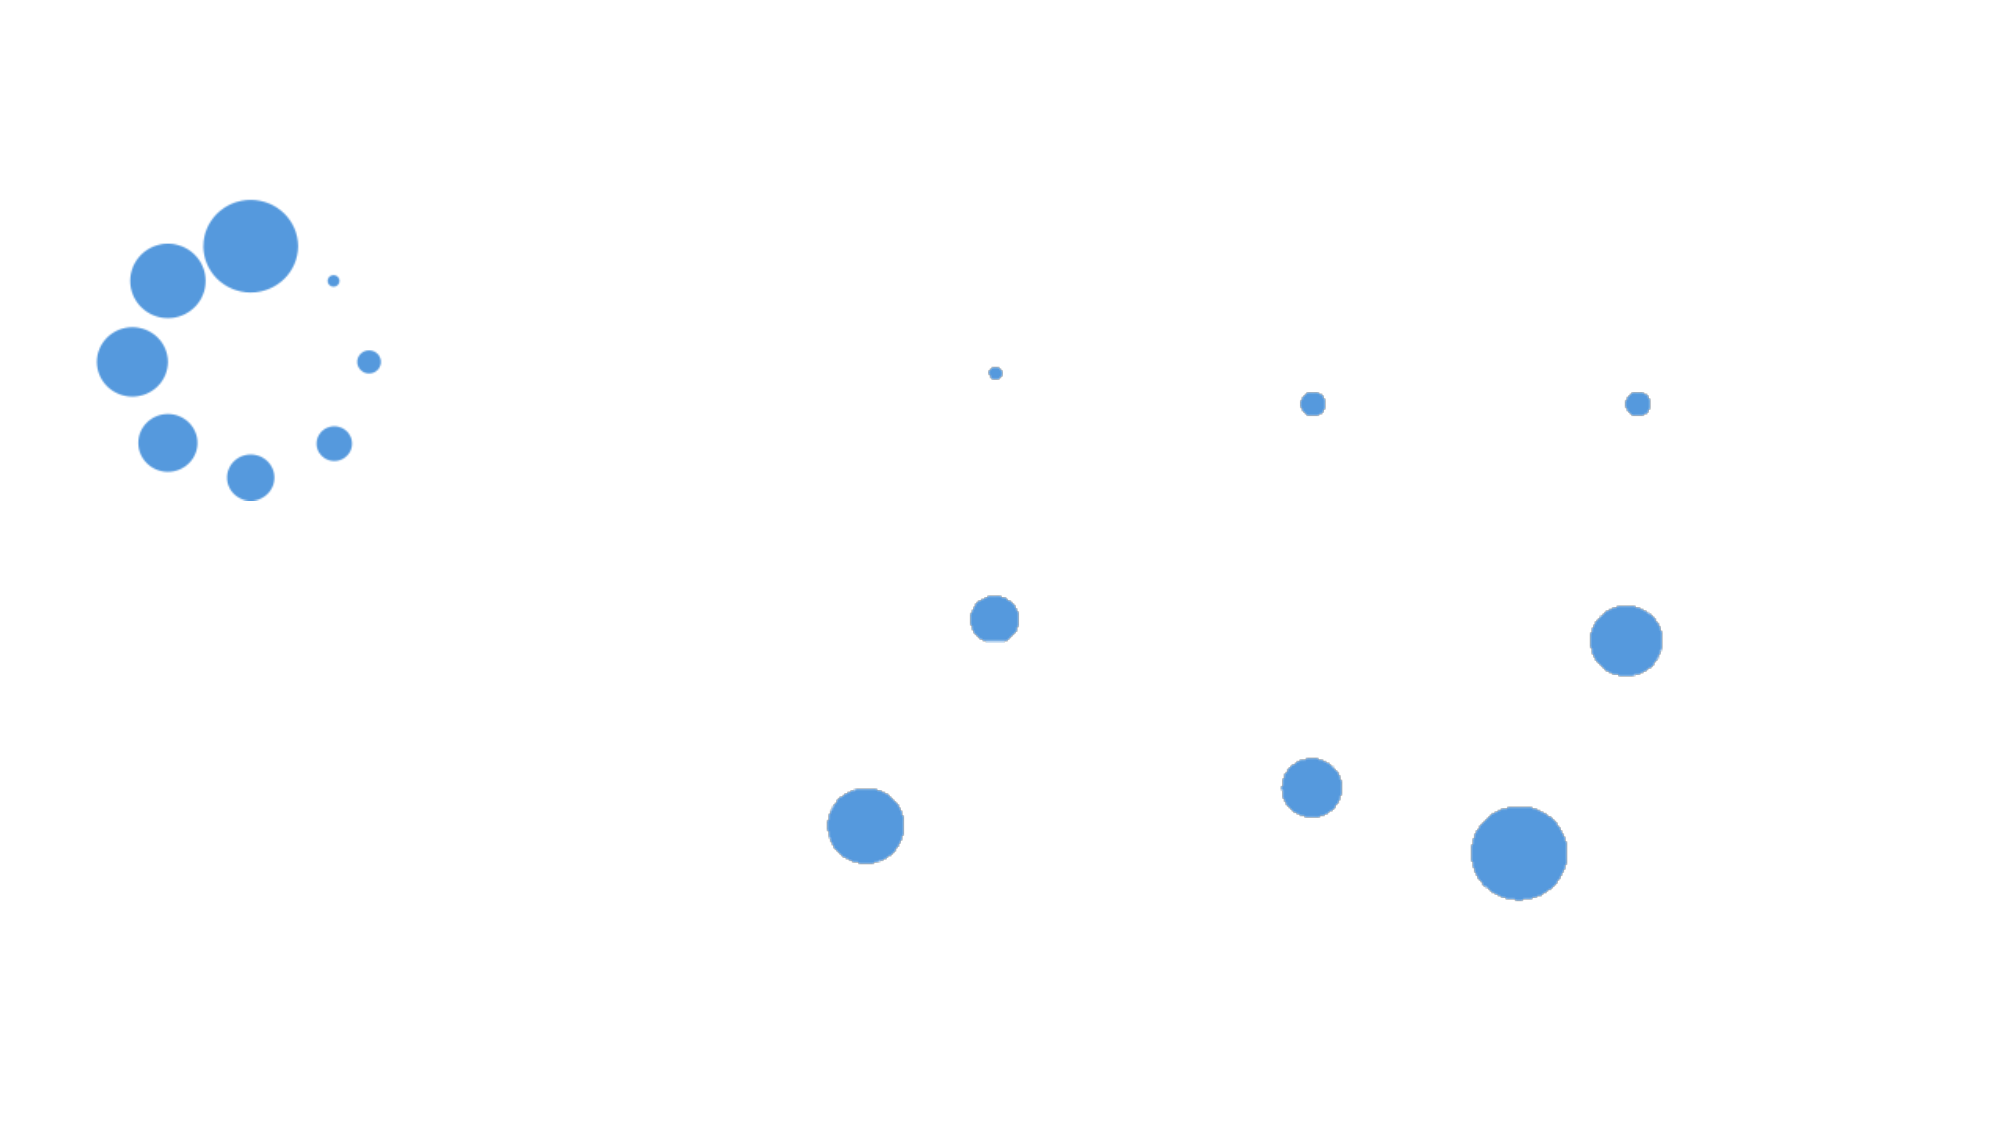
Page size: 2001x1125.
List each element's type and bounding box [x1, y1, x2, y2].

picture [749, 239, 1885, 1108]
picture [87, 197, 391, 502]
picture [784, 742, 1089, 1046]
